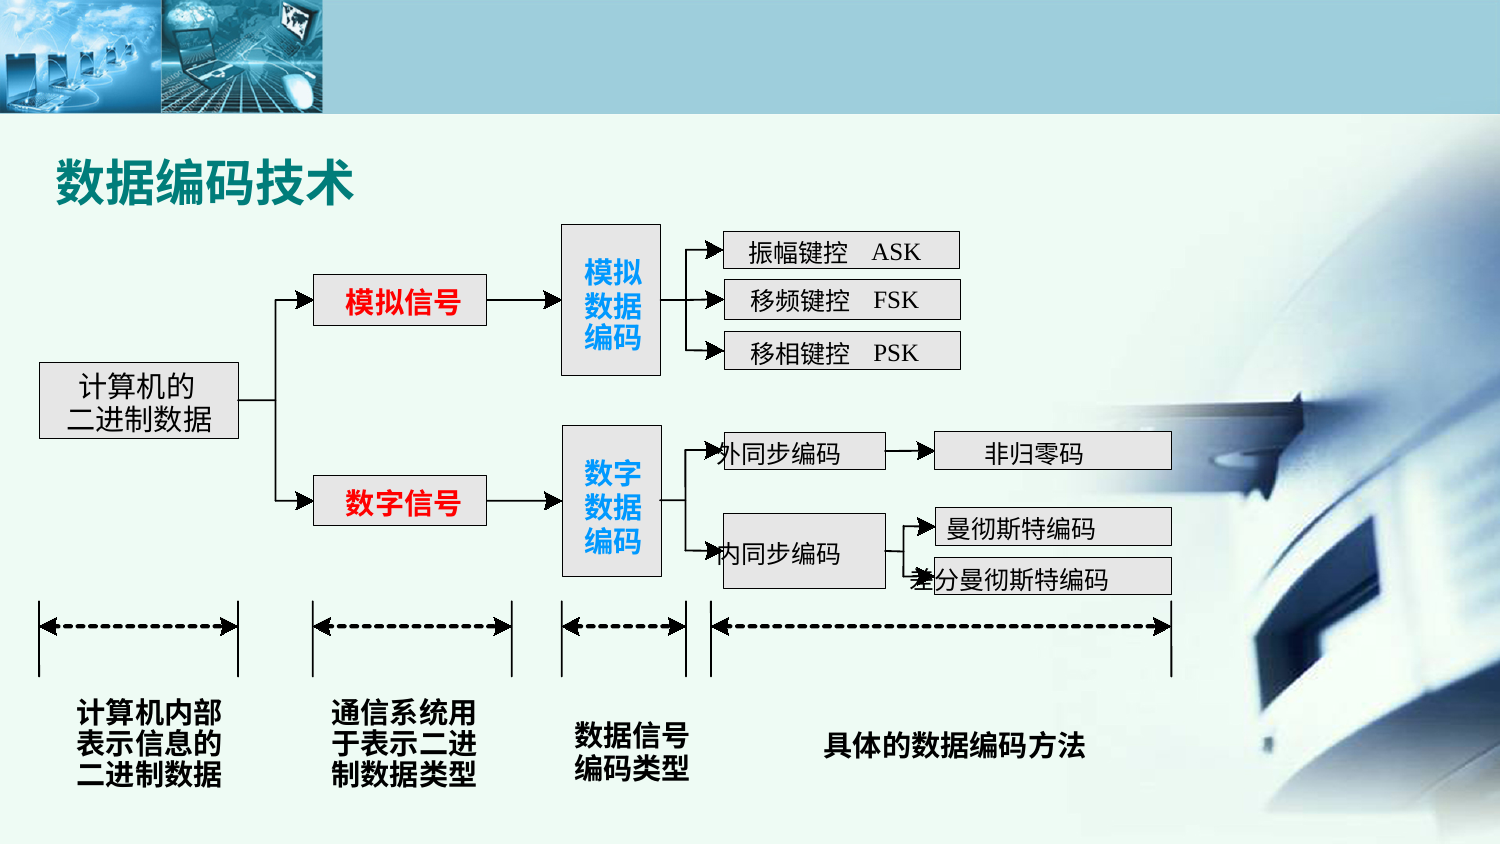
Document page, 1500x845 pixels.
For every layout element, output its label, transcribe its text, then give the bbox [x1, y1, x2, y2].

title 数据编码技术 [40, 135, 1096, 219]
picture [0, 0, 1500, 844]
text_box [34, 220, 1176, 793]
